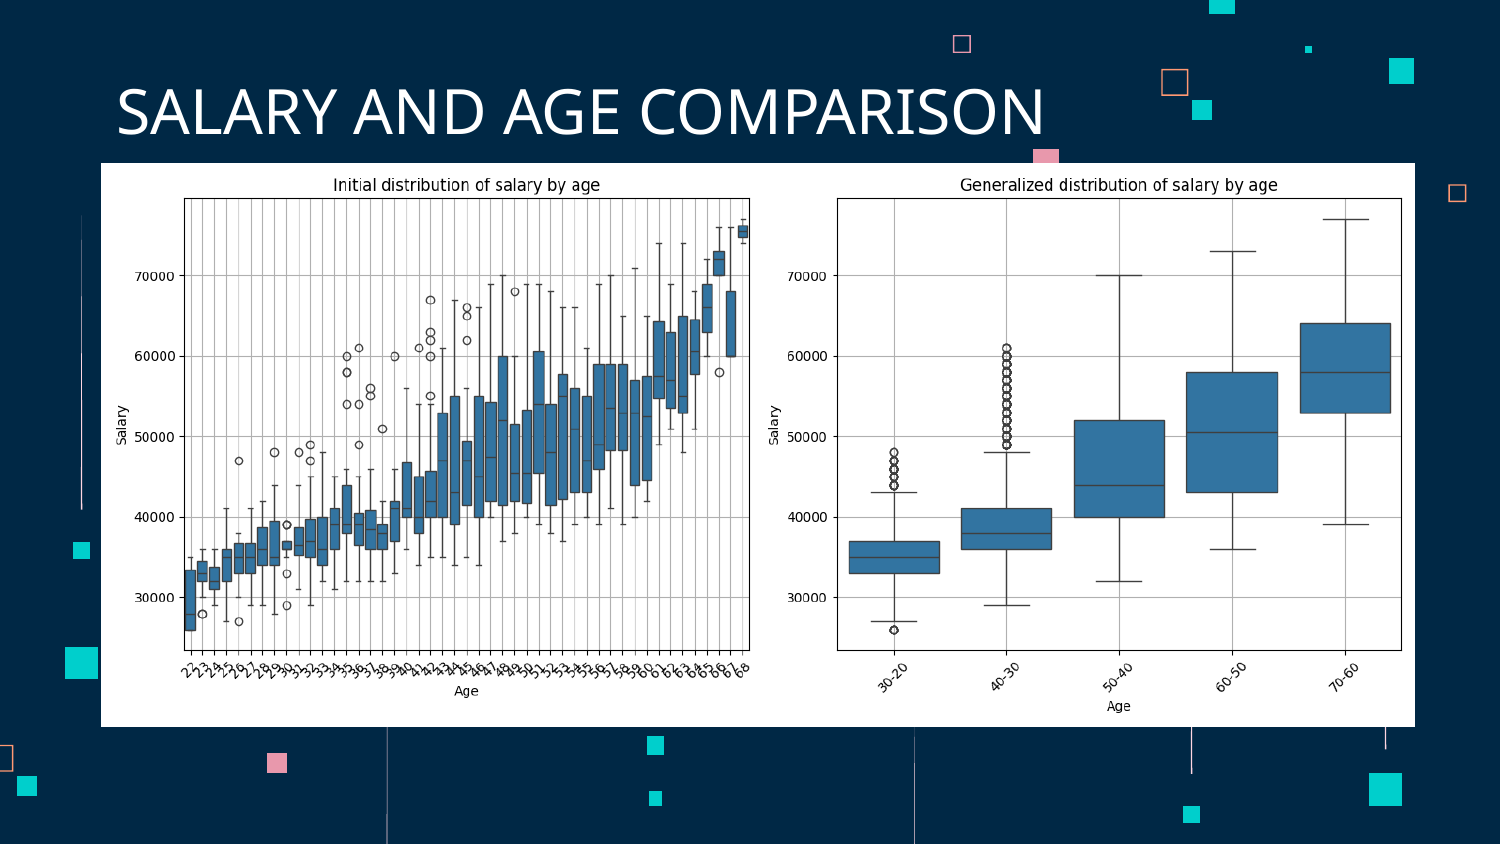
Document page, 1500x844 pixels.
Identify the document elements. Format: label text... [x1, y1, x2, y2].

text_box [1175, 736, 1209, 844]
title SALARY AND AGE COMPARISON [101, 67, 1385, 163]
text_box [266, 753, 287, 774]
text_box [903, 736, 926, 844]
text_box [638, 736, 673, 807]
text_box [1369, 736, 1403, 807]
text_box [65, 214, 96, 680]
picture [101, 163, 1416, 727]
